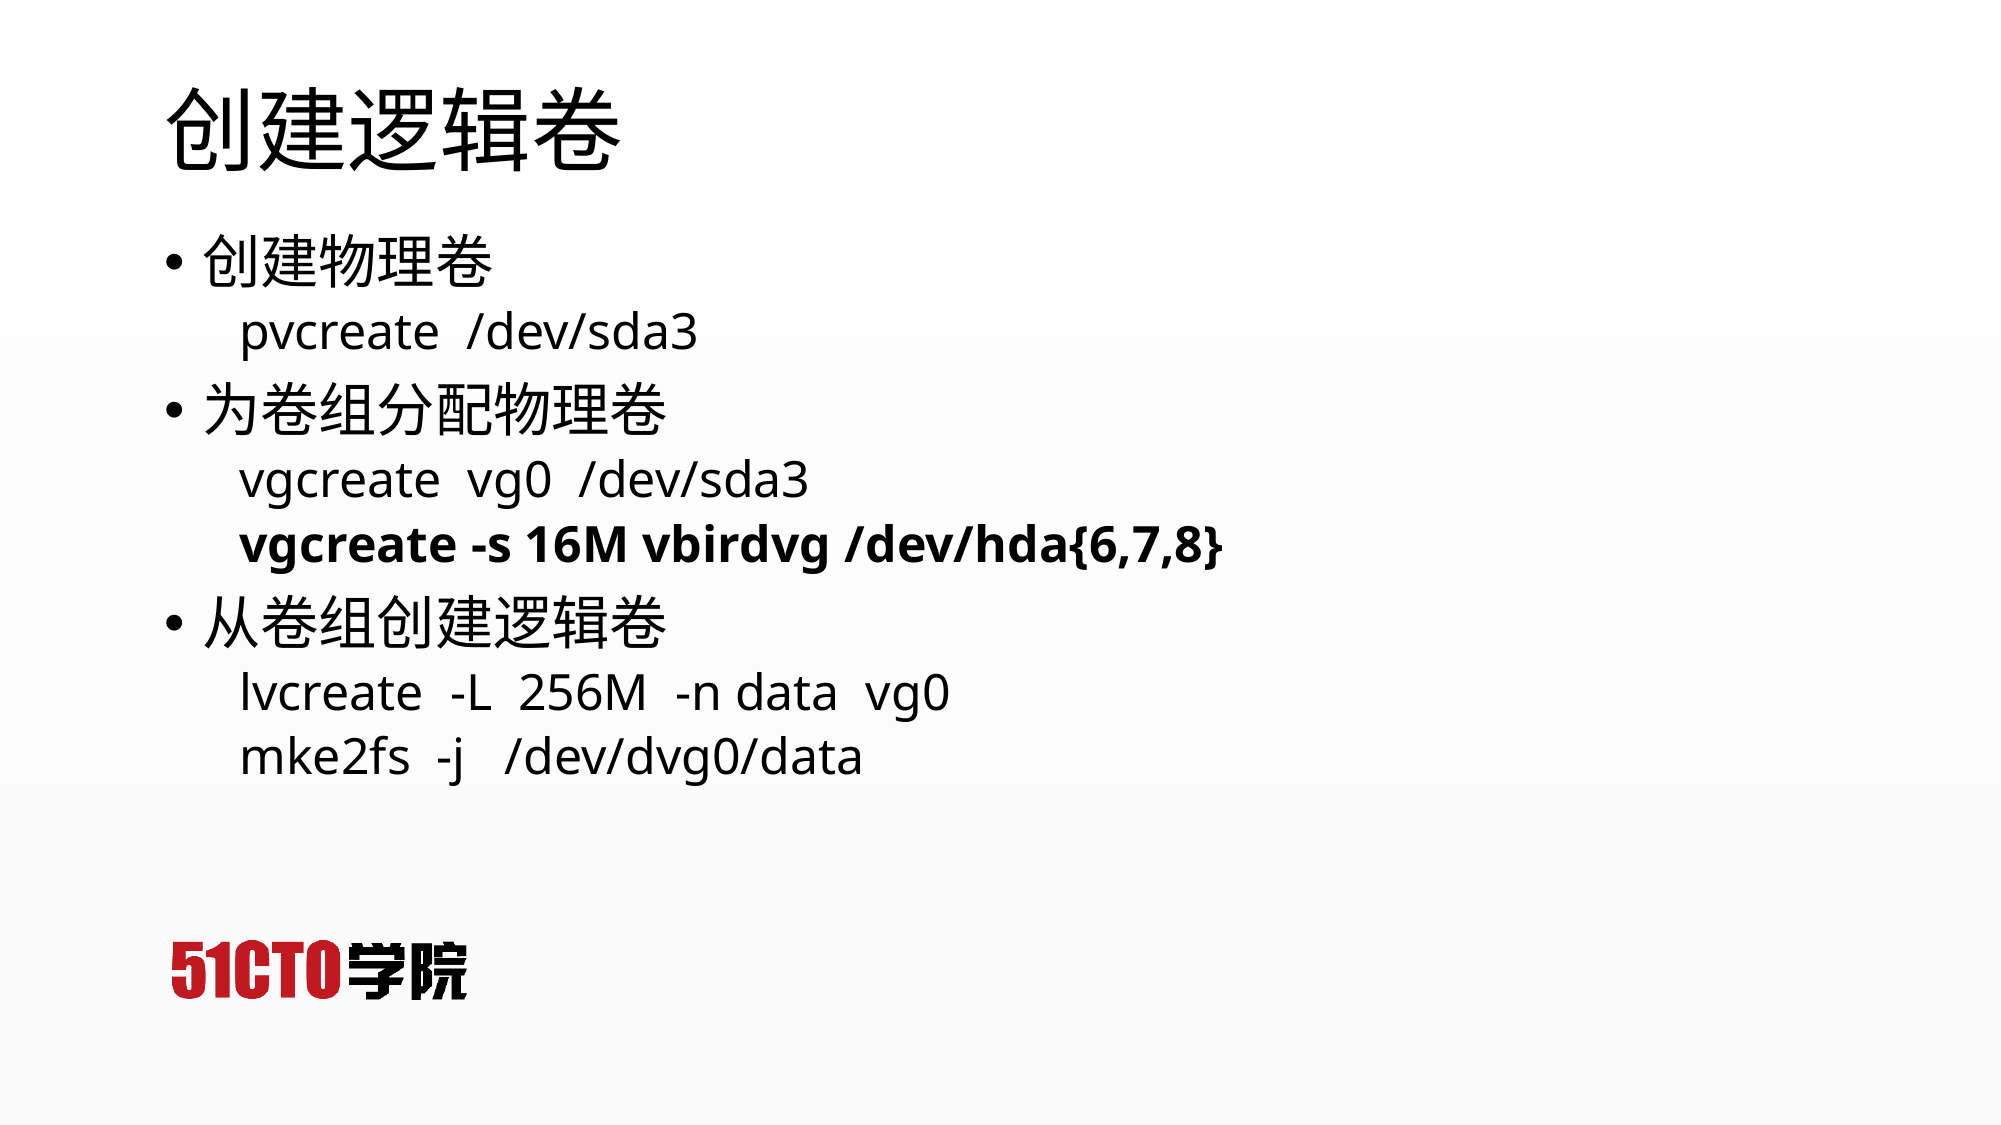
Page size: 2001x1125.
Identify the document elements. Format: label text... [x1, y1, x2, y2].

title 创建逻辑卷 [149, 63, 1837, 206]
picture [172, 940, 467, 1000]
list 创建物理卷 pvcreate /dev/sda3 为卷组分配物理卷 vgcreate vg0 /dev/sda3 vgcreate -s 16M vbirdvg /dev/hda{6,7,8} 从卷组创建逻辑卷 lvcreate -L 256M -n data vg0 mke2fs -j /dev/dvg0/data [149, 225, 1882, 870]
